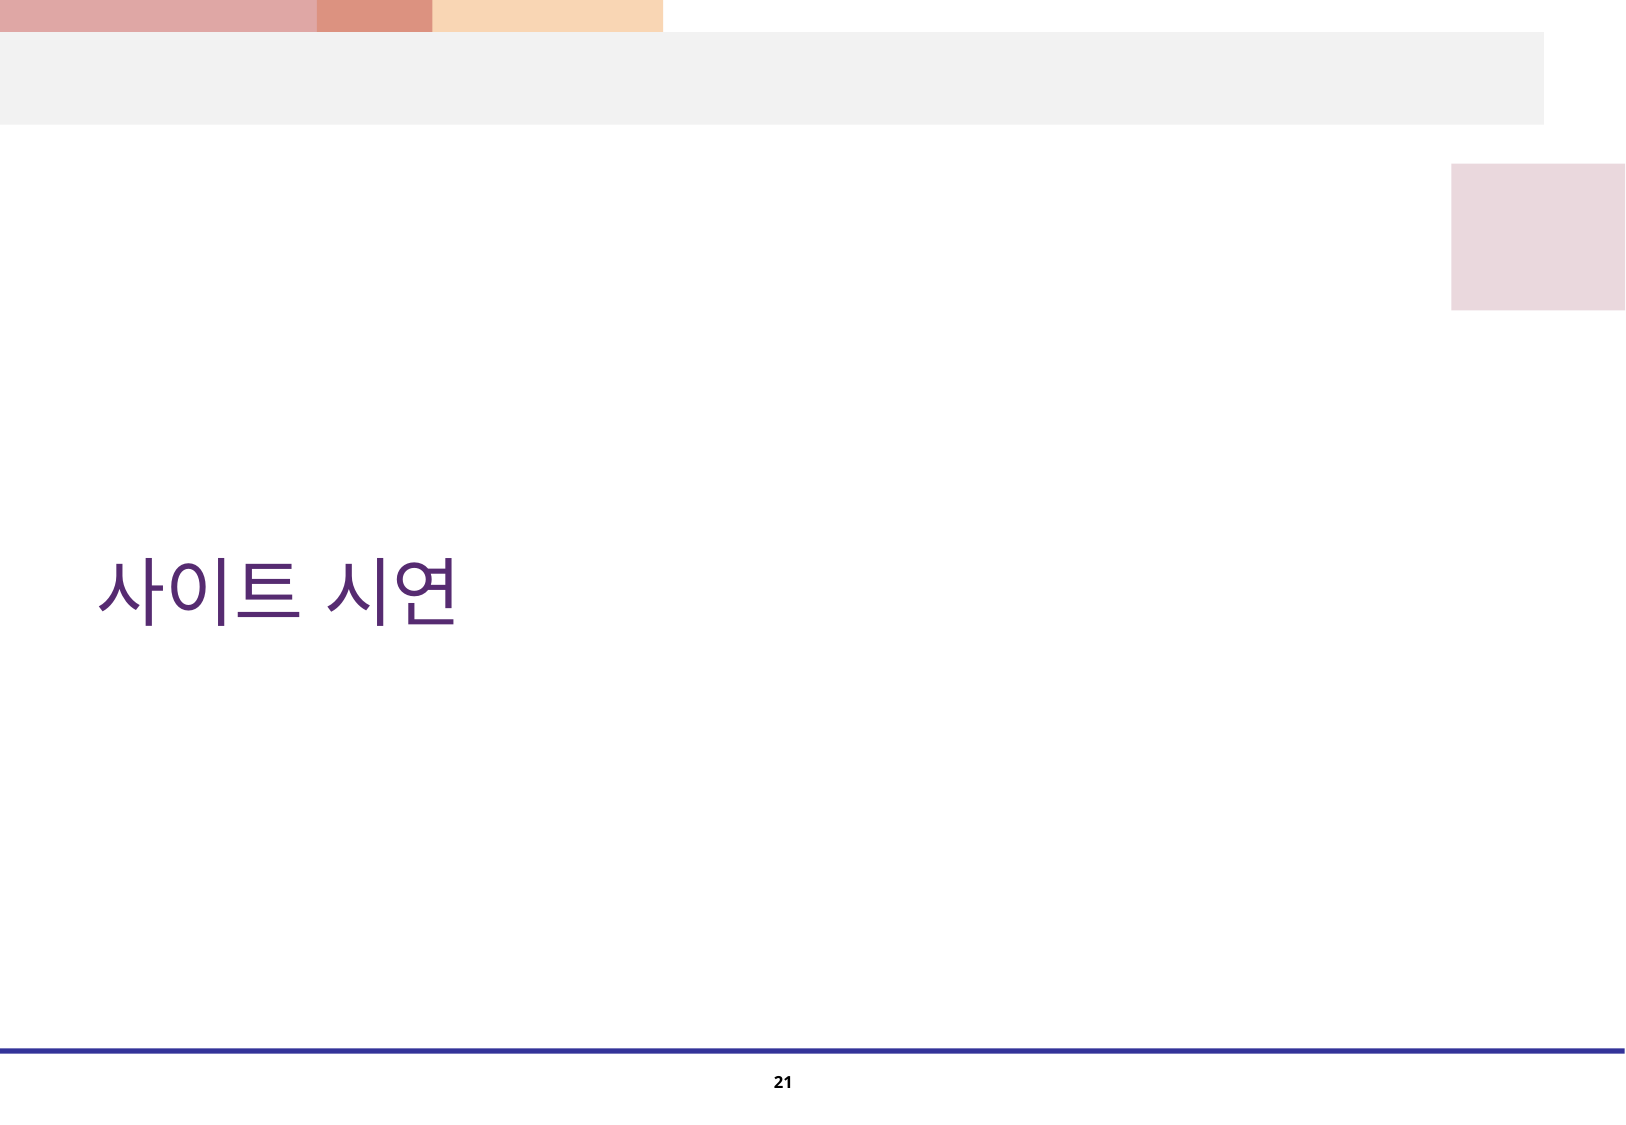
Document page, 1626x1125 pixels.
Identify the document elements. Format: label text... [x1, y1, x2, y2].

title 사이트 시연 [81, 503, 1544, 677]
